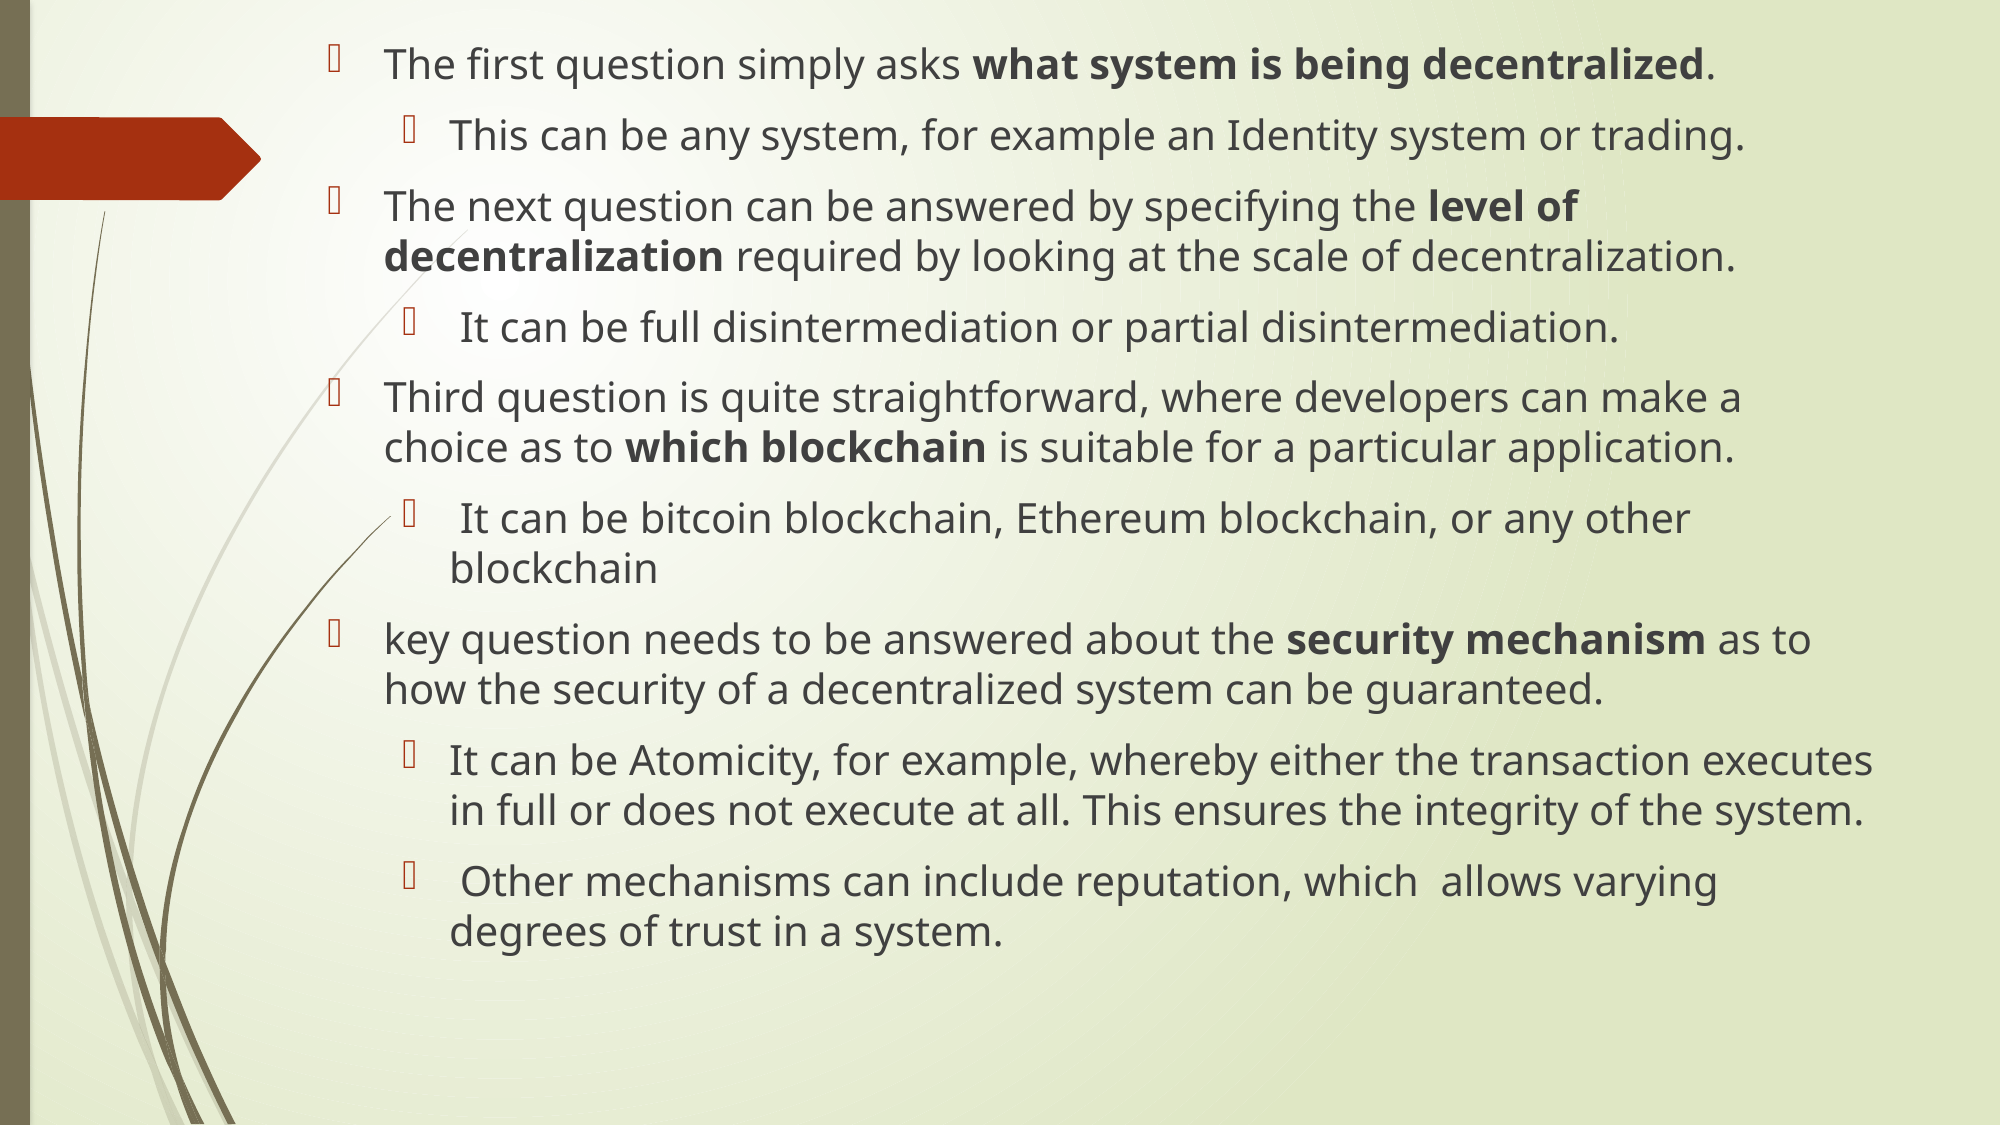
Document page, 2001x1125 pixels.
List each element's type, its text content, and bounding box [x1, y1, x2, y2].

list The first question simply asks what system is being decentralized. This can be any system, for example an Identity system or trading. The next question can be answered by specifying the level of decentralization required by looking at the scale of decentralization. It can be full disintermediation or partial disintermediation. Third question is quite straightforward, where developers can make a choice as to which blockchain is suitable for a particular application. It can be bitcoin blockchain, Ethereum blockchain, or any other blockchain key question needs to be answered about the security mechanism as to how the security of a decentralized system can be guaranteed. It can be Atomicity, for example, whereby either the transaction executes in full or does not execute at all. This ensures the integrity of the system. Other mechanisms can include reputation, which allows varying degrees of trust in a system. [312, 30, 1889, 650]
